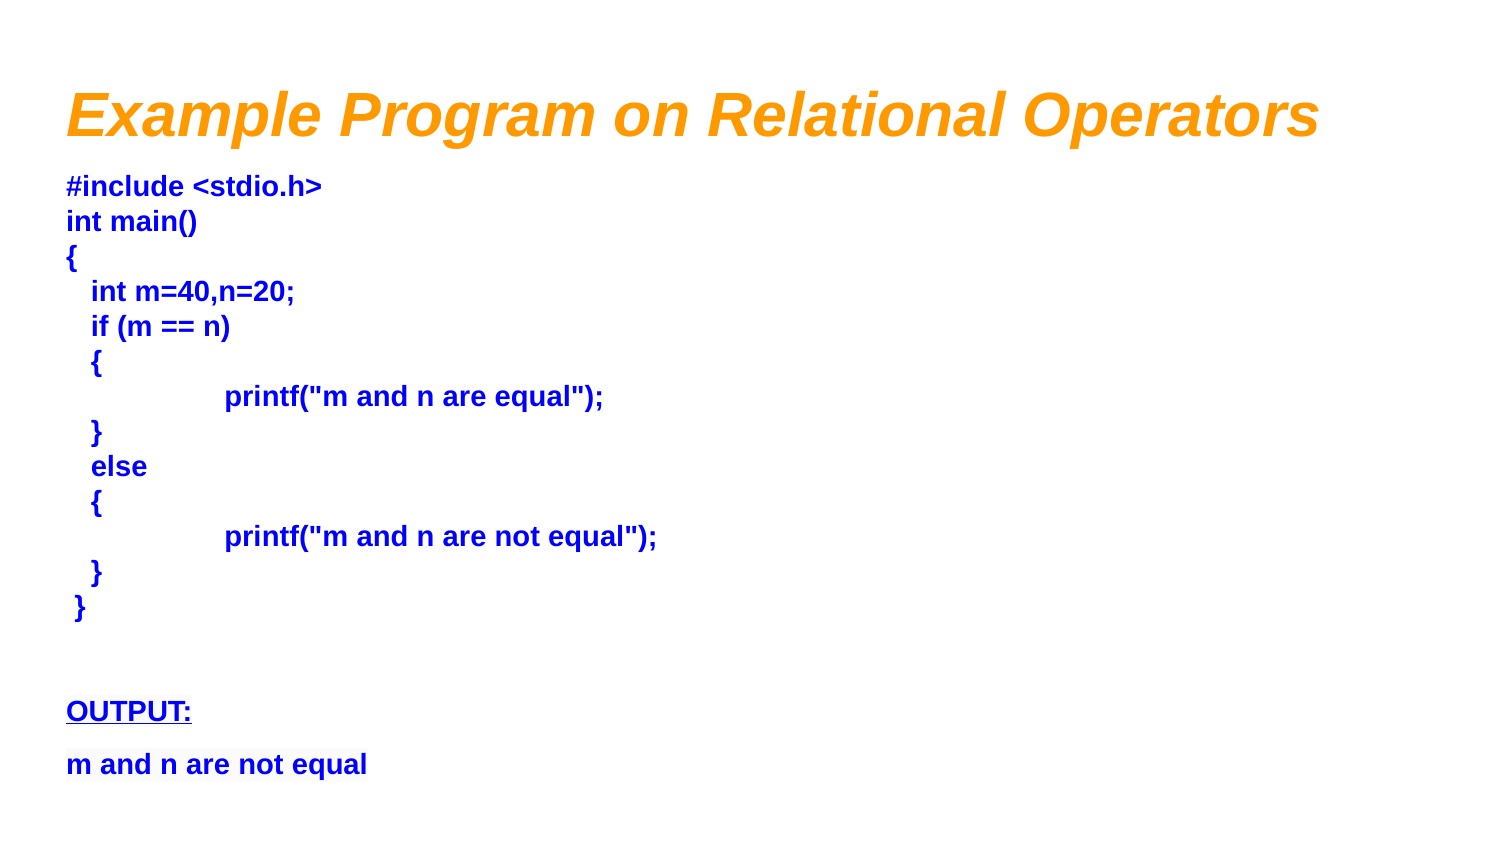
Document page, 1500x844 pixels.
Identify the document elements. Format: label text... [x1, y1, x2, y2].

list #include <stdio.h> int main() { int m=40,n=20; if (m == n) { printf("m and n are equal"); } else { printf("m and n are not equal"); } } OUTPUT: m and n are not equal [51, 152, 1449, 823]
title Example Program on Relational Operators [51, 21, 1449, 111]
